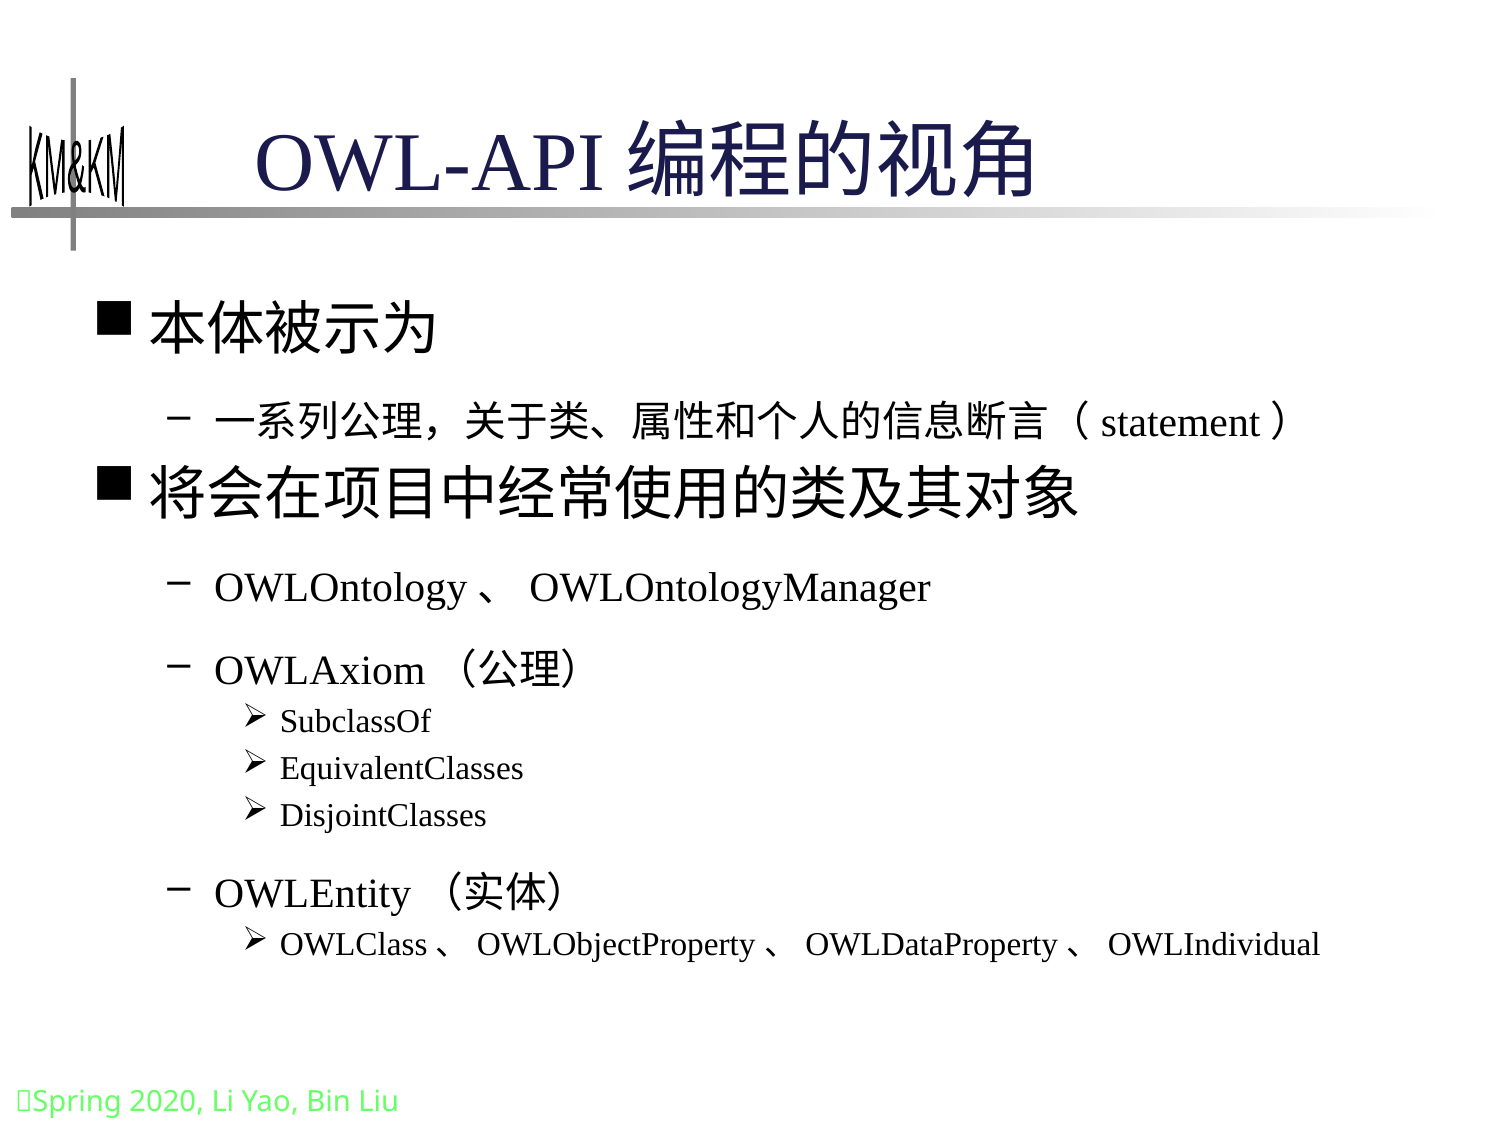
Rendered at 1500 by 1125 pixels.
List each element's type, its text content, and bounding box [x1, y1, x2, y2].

title OWL-API编程的视角 [239, 112, 1500, 203]
list 本体被示为 一系列公理，关于类、属性和个人的信息断言（statement） 将会在项目中经常使用的类及其对象 OWLOntology、OWLOntologyManager OWLAxiom（公理） SubclassOf EquivalentClasses DisjointClasses OWLEntity（实体） OWLClass、OWLObjectProperty、OWLDataProperty、OWLIndividual [76, 283, 1428, 1004]
